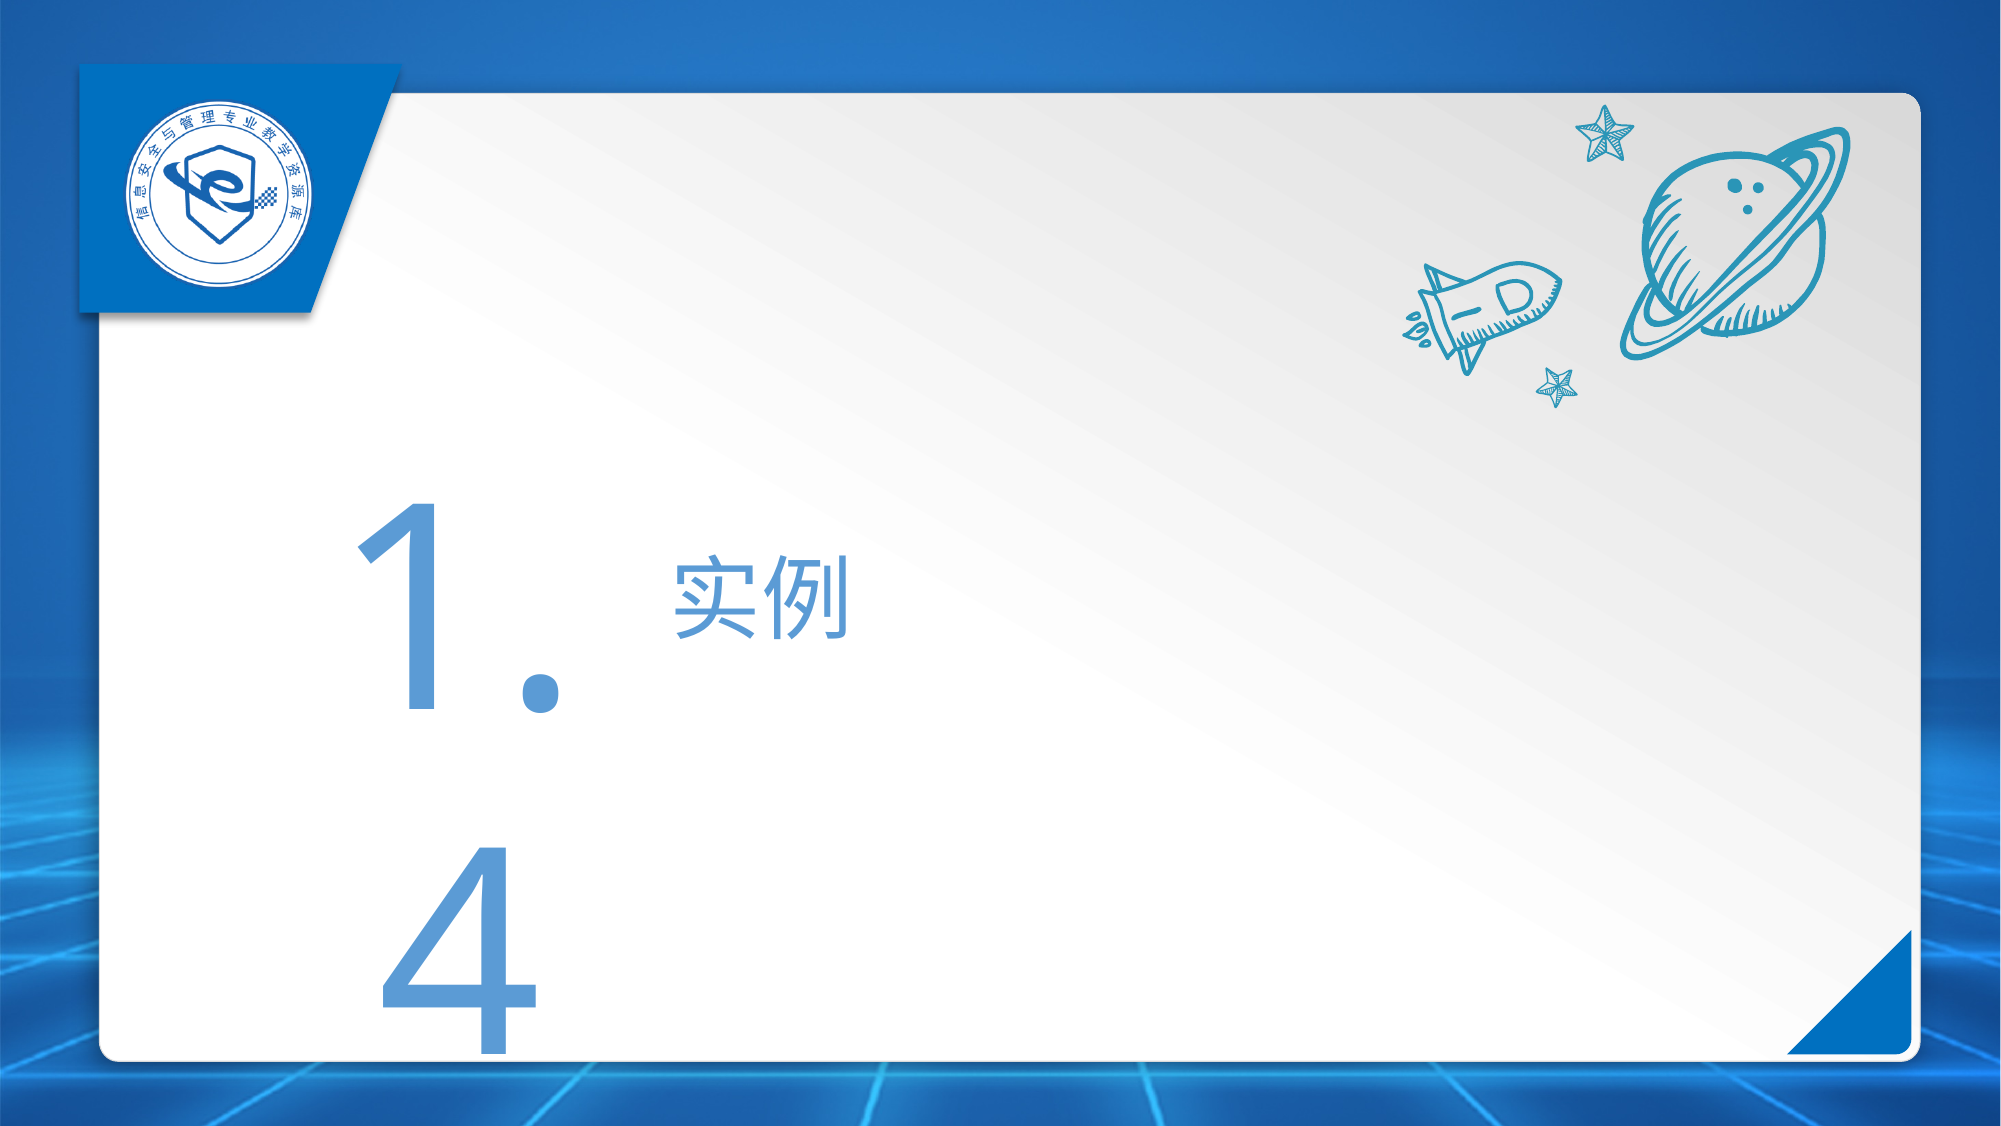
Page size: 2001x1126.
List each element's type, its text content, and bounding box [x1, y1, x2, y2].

text_box [1619, 126, 1851, 361]
text_box 实例 [669, 540, 1644, 651]
text_box [1402, 261, 1563, 377]
picture [0, 0, 2001, 1126]
text_box 1.4 [262, 414, 657, 1119]
text_box [1575, 104, 1635, 162]
text_box [1535, 367, 1578, 409]
